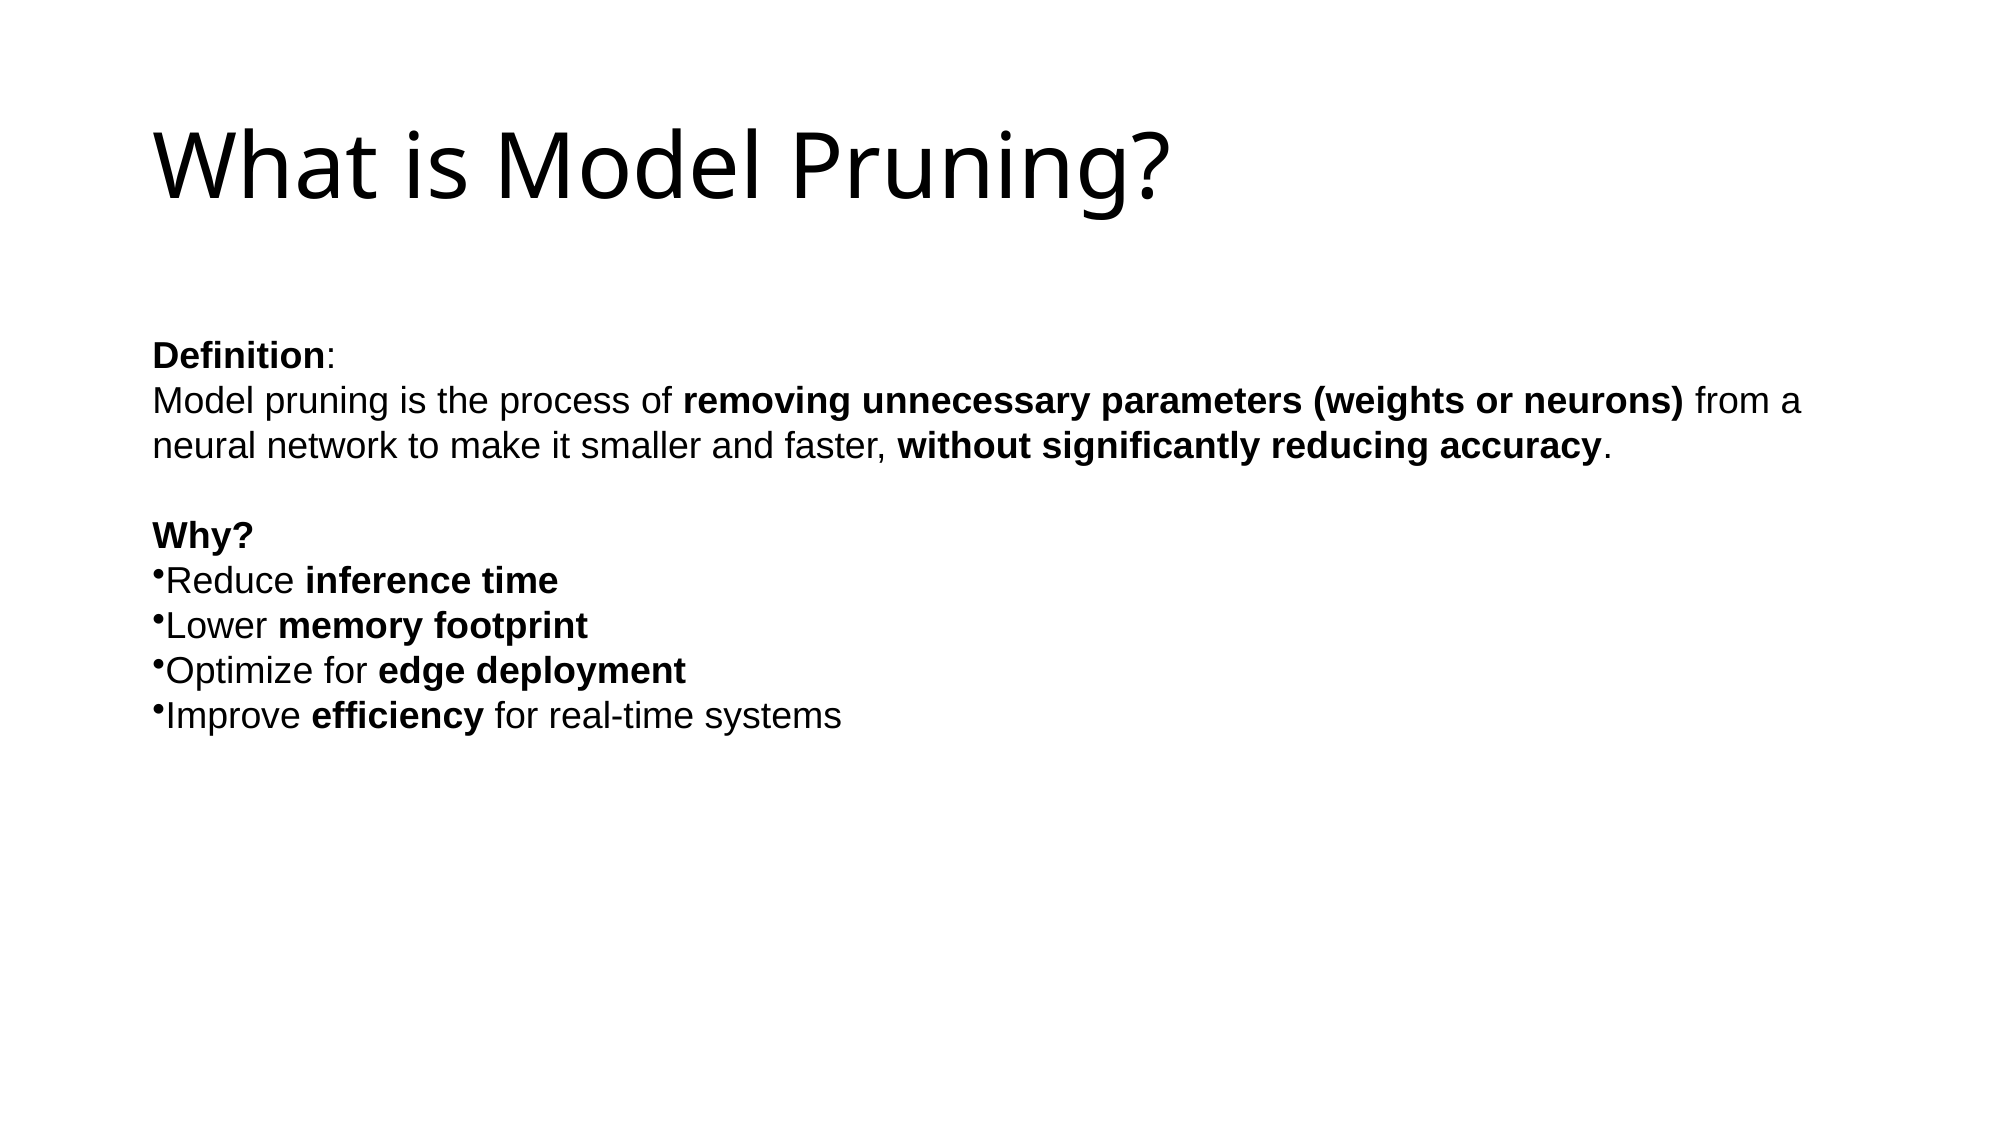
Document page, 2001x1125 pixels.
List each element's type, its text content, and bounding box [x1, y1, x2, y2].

list Definition: Model pruning is the process of removing unnecessary parameters (weights or neurons) from a neural network to make it smaller and faster, without significantly reducing accuracy. Why? Reduce inference time Lower memory footprint Optimize for edge deployment Improve efficiency for real-time systems [137, 230, 1863, 883]
title What is Model Pruning? [137, 59, 1863, 230]
